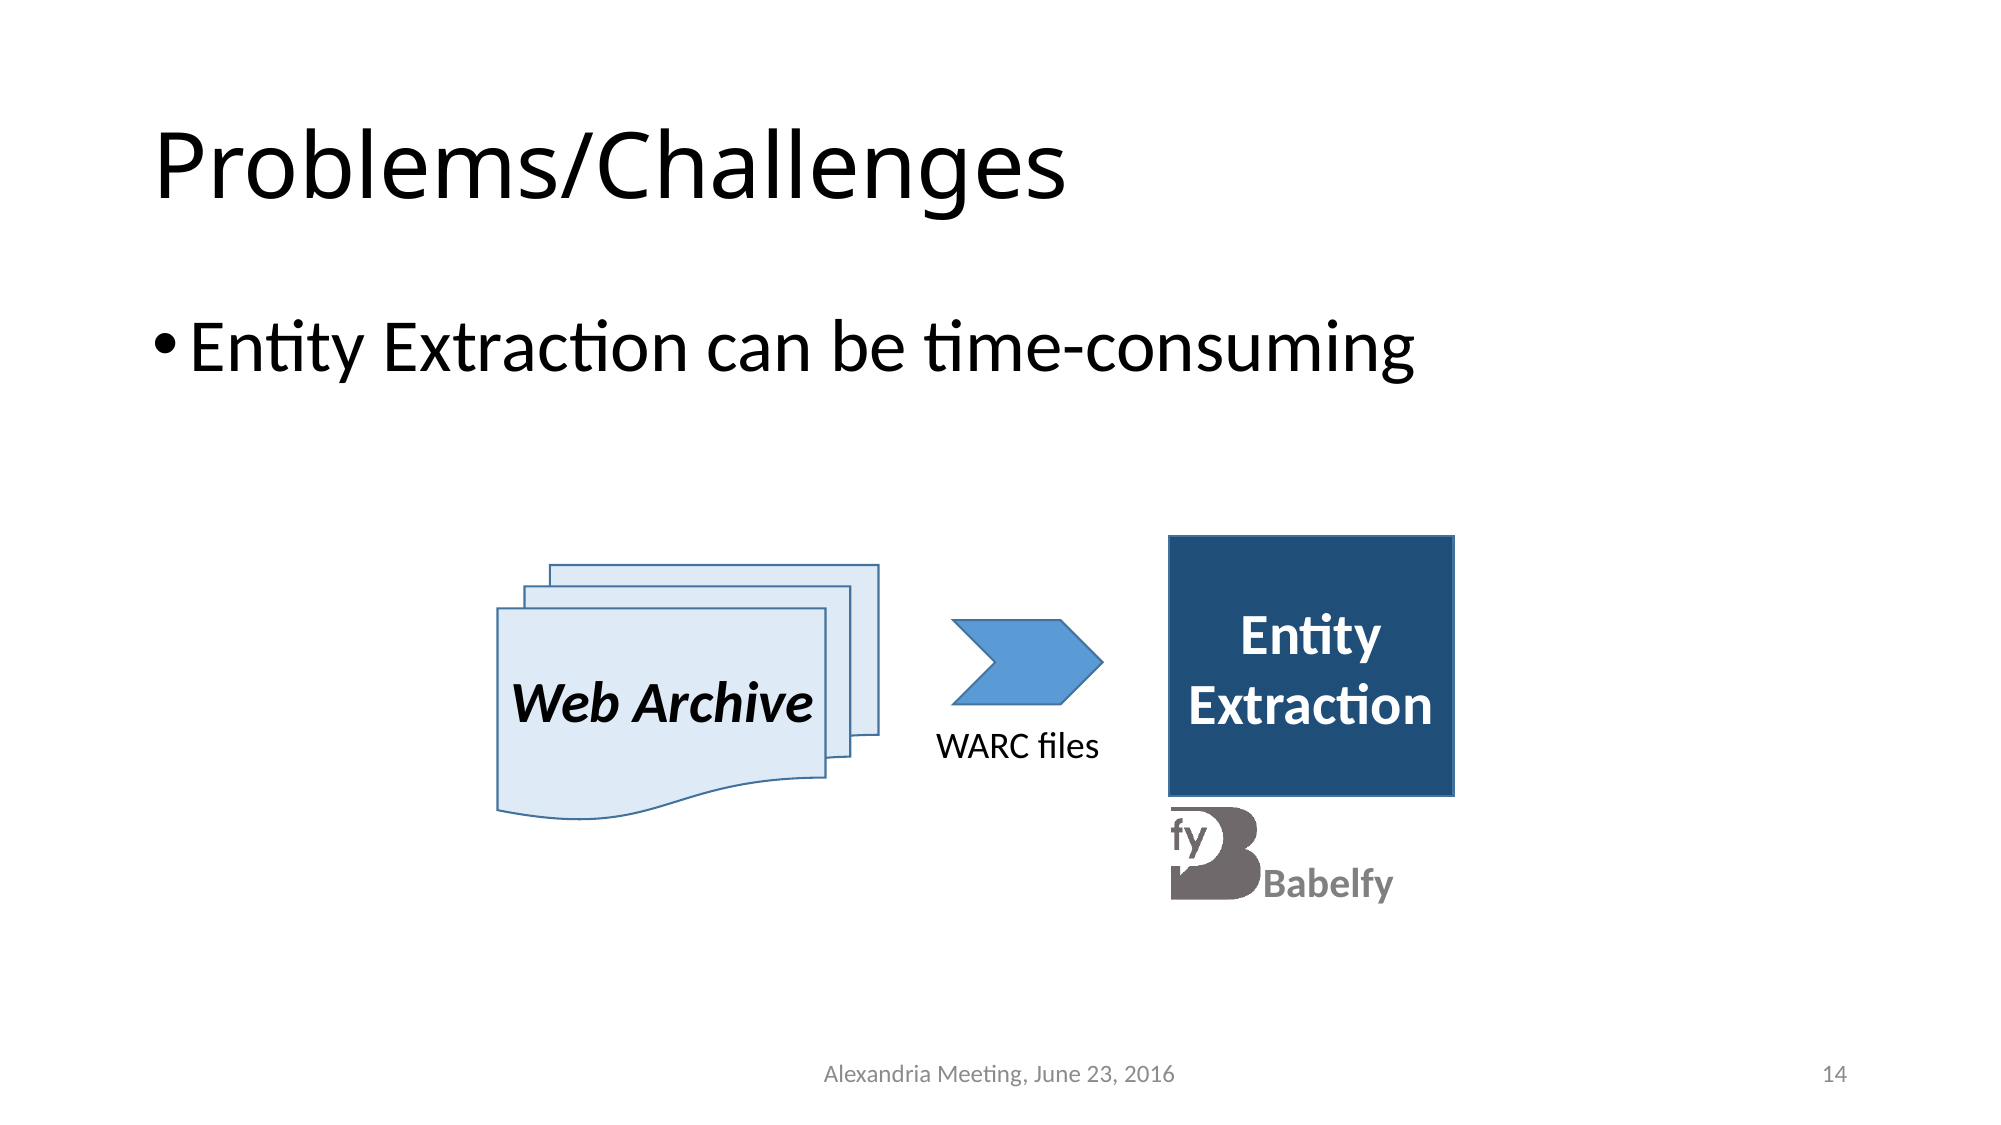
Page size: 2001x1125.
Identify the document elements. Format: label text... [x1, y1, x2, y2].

text_box Entity Extraction [1168, 535, 1455, 797]
picture [1170, 805, 1261, 900]
list Entity Extraction can be time-consuming [137, 299, 1890, 495]
slide_number 14 [1412, 1042, 1863, 1103]
text_box Web Archive [496, 656, 843, 742]
text_box [950, 619, 1105, 706]
text_box [496, 563, 880, 821]
footer Alexandria Meeting, June 23, 2016 [662, 1042, 1338, 1103]
text_box WARC files [921, 713, 1115, 774]
title Problems/Challenges [137, 59, 1863, 278]
text_box Babelfy [1248, 848, 1409, 914]
